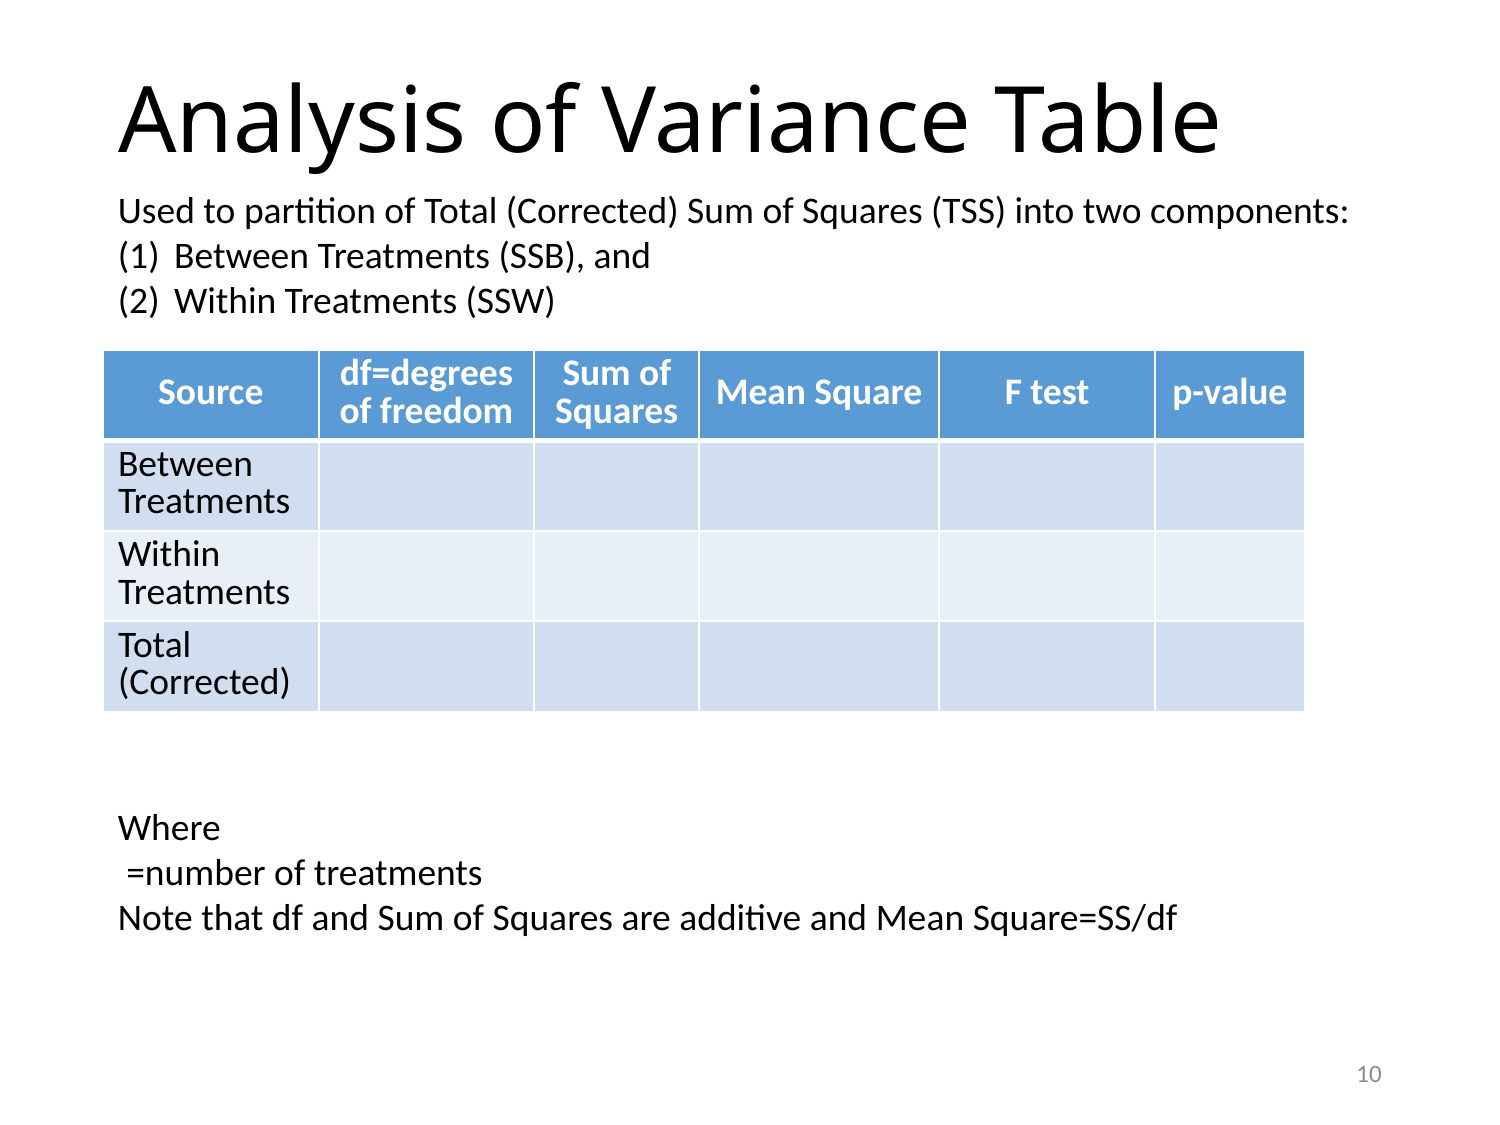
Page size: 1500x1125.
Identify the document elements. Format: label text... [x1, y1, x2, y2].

title Analysis of Variance Table [103, 36, 1397, 210]
slide_number 10 [1059, 1042, 1397, 1103]
text_box Used to partition of Total (Corrected) Sum of Squares (TSS) into two components: Between Treatments (SSB), and Within Treatments (SSW) [103, 178, 1375, 329]
